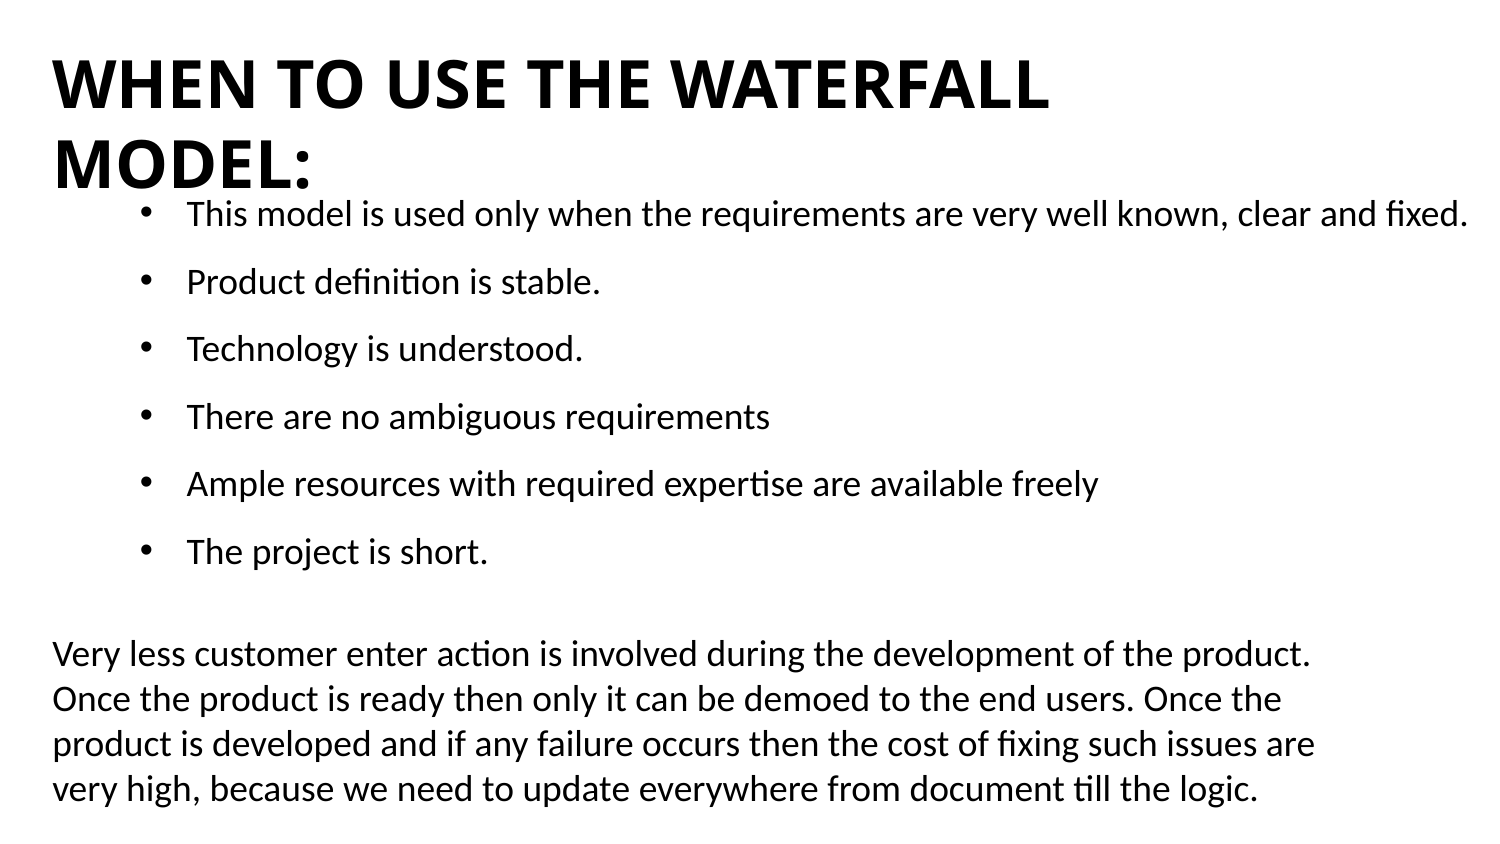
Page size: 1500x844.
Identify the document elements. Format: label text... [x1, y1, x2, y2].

text_box This model is used only when the requirements are very well known, clear and fixed. Product definition is stable. Technology is understood. There are no ambiguous requirements Ample resources with required expertise are available freely The project is short. [125, 159, 1500, 580]
text_box Very less customer enter action is involved during the development of the product. Once the product is ready then only it can be demoed to the end users. Once the product is developed and if any failure occurs then the cost of fixing such issues are very high, because we need to update everywhere from document till the logic. [37, 621, 1400, 817]
text_box WHEN TO USE THE WATERFALL MODEL: [37, 34, 1300, 209]
